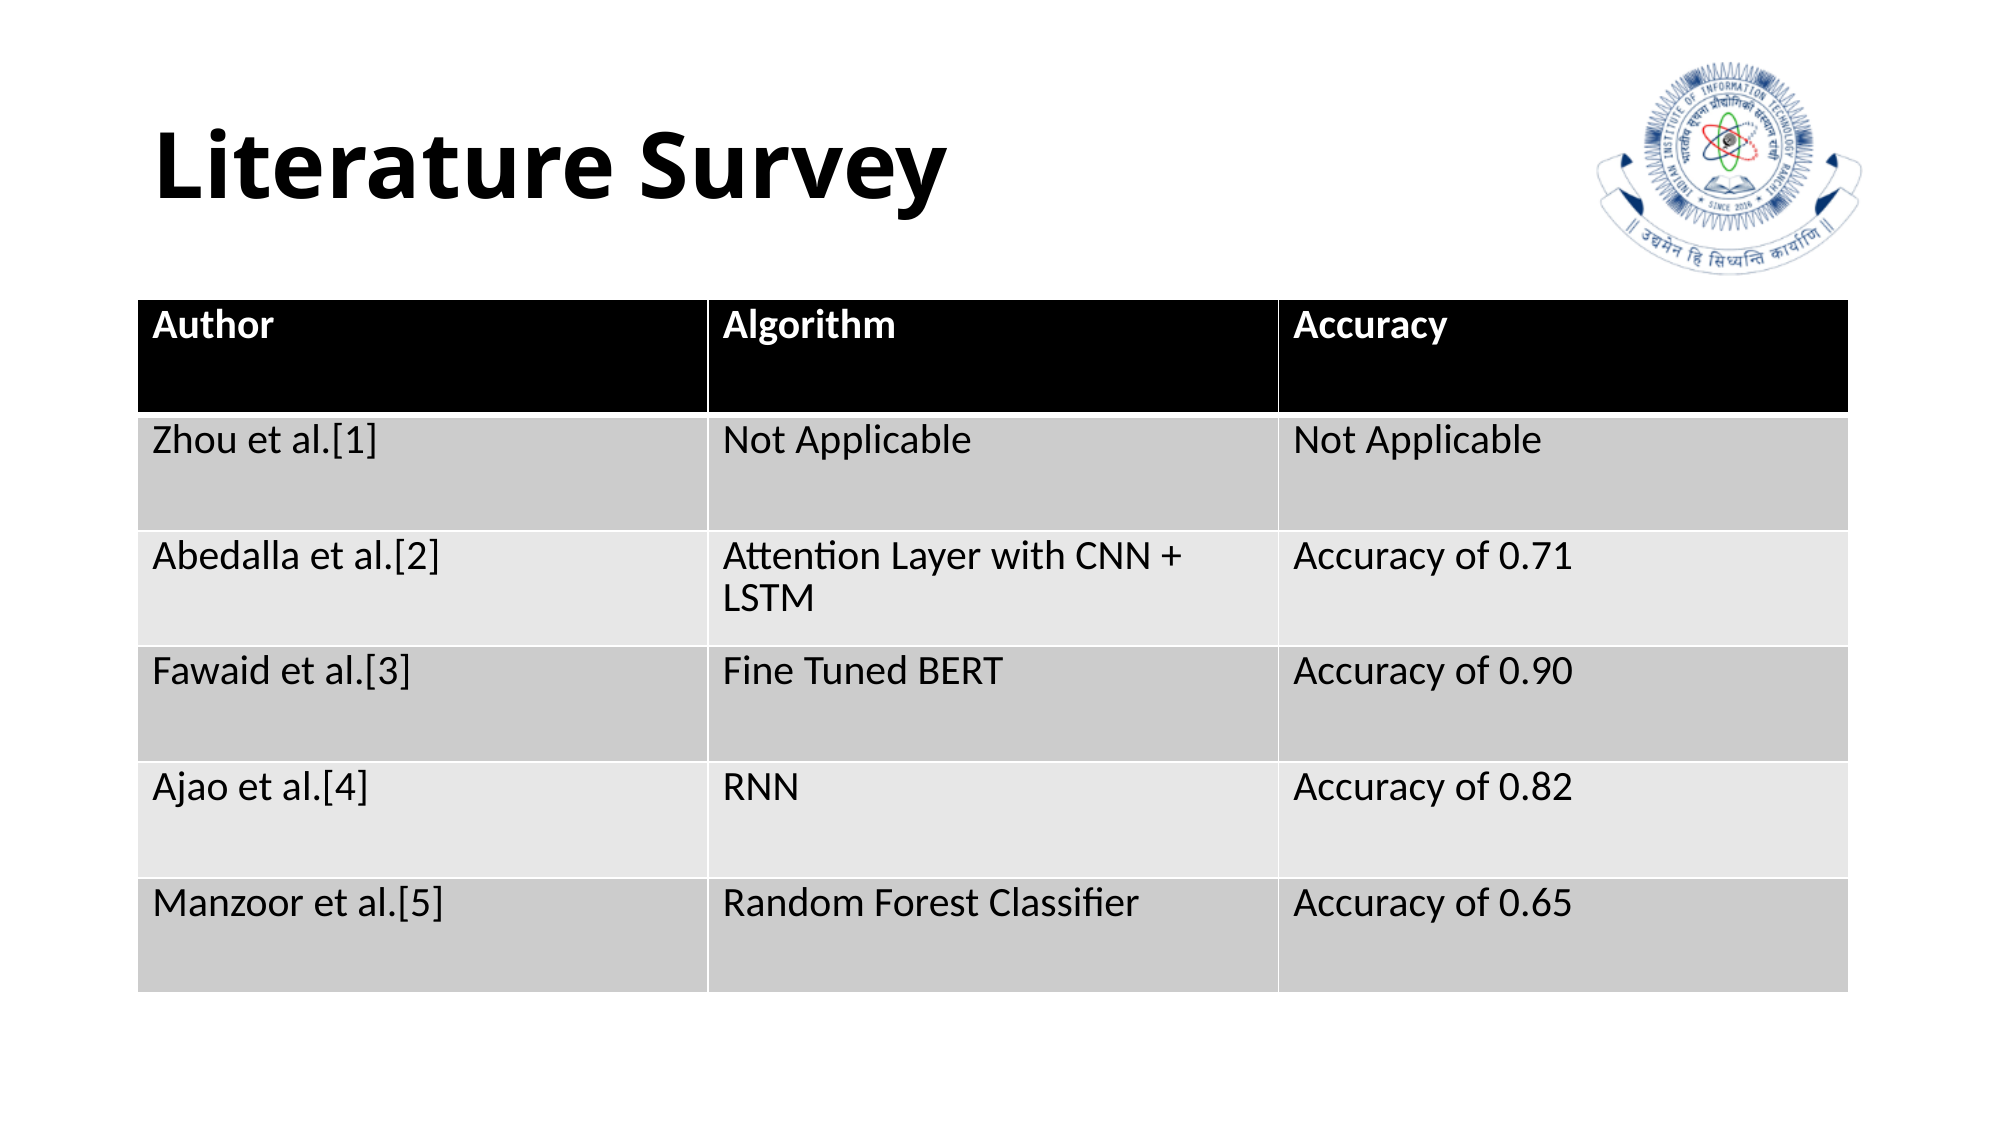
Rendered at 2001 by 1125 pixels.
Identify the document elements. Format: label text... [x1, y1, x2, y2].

table_header Author [138, 300, 707, 412]
title Literature Survey [137, 59, 1863, 278]
table_header Accuracy [1279, 300, 1848, 412]
table_cell Accuracy of 0.65 [1279, 879, 1848, 992]
table_cell Zhou et al.[1] [138, 418, 707, 530]
table_cell Manzoor et al.[5] [138, 879, 707, 992]
table_cell Abedalla et al.[2] [138, 532, 707, 645]
table_cell Attention Layer with CNN + LSTM [709, 532, 1278, 645]
table_cell Not Applicable [709, 418, 1278, 530]
table_cell Fawaid et al.[3] [138, 647, 707, 761]
table_cell Accuracy of 0.71 [1279, 532, 1848, 645]
table_cell Ajao et al.[4] [138, 763, 707, 877]
table_cell Accuracy of 0.90 [1279, 647, 1848, 761]
picture [1595, 61, 1863, 276]
table_header Algorithm [709, 300, 1278, 412]
table_cell Not Applicable [1279, 418, 1848, 530]
table_cell RNN [709, 763, 1278, 877]
table_cell Random Forest Classifier [709, 879, 1278, 992]
table_cell Fine Tuned BERT [709, 647, 1278, 761]
table_cell Accuracy of 0.82 [1279, 763, 1848, 877]
